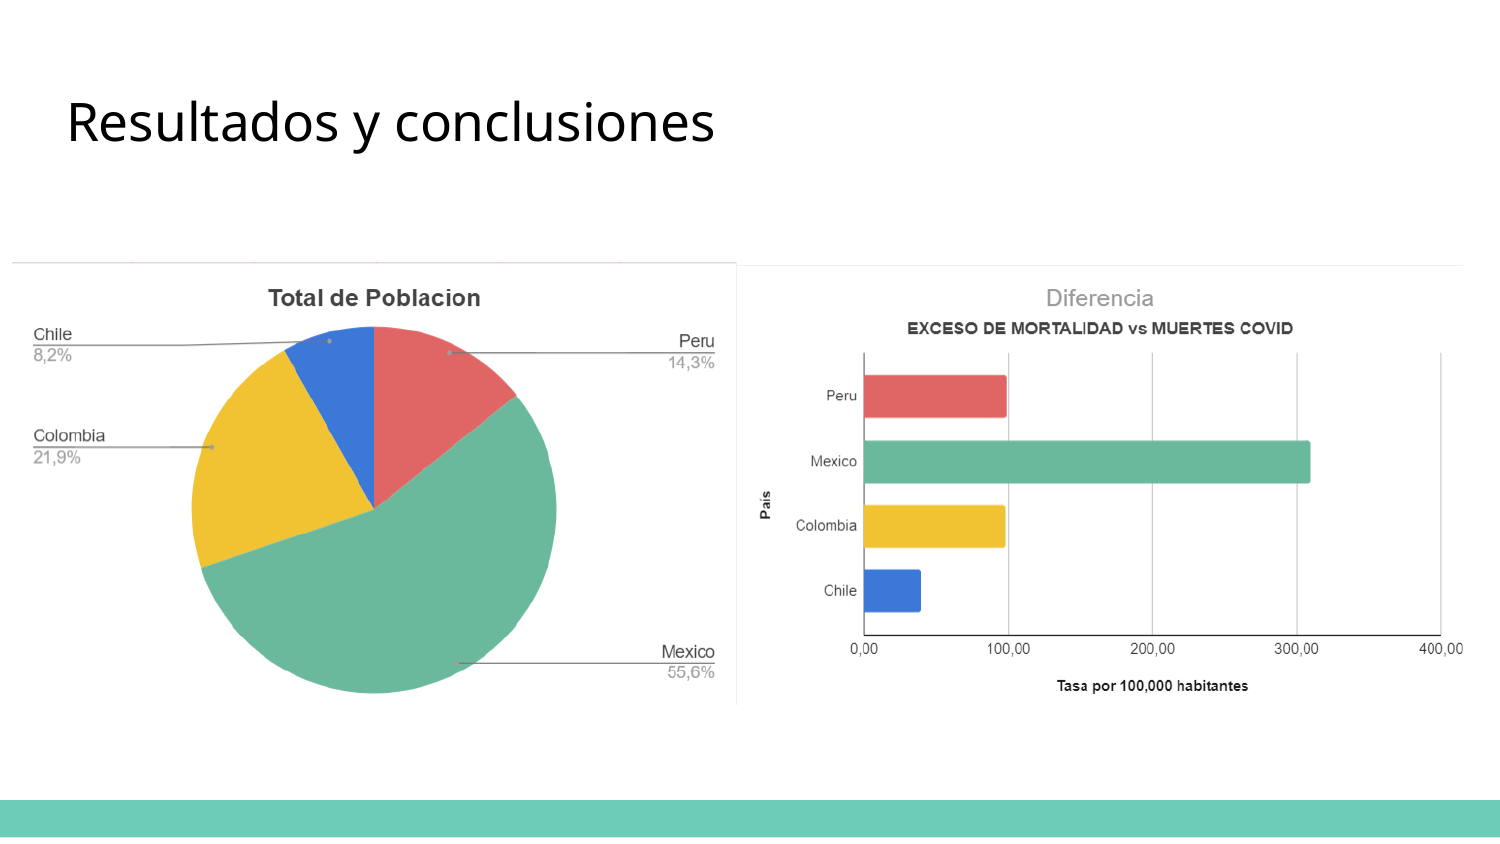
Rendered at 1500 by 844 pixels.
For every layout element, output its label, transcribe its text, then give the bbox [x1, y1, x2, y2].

picture [12, 262, 1463, 705]
title Resultados y conclusiones [51, 72, 1449, 167]
text_box [0, 800, 1500, 838]
